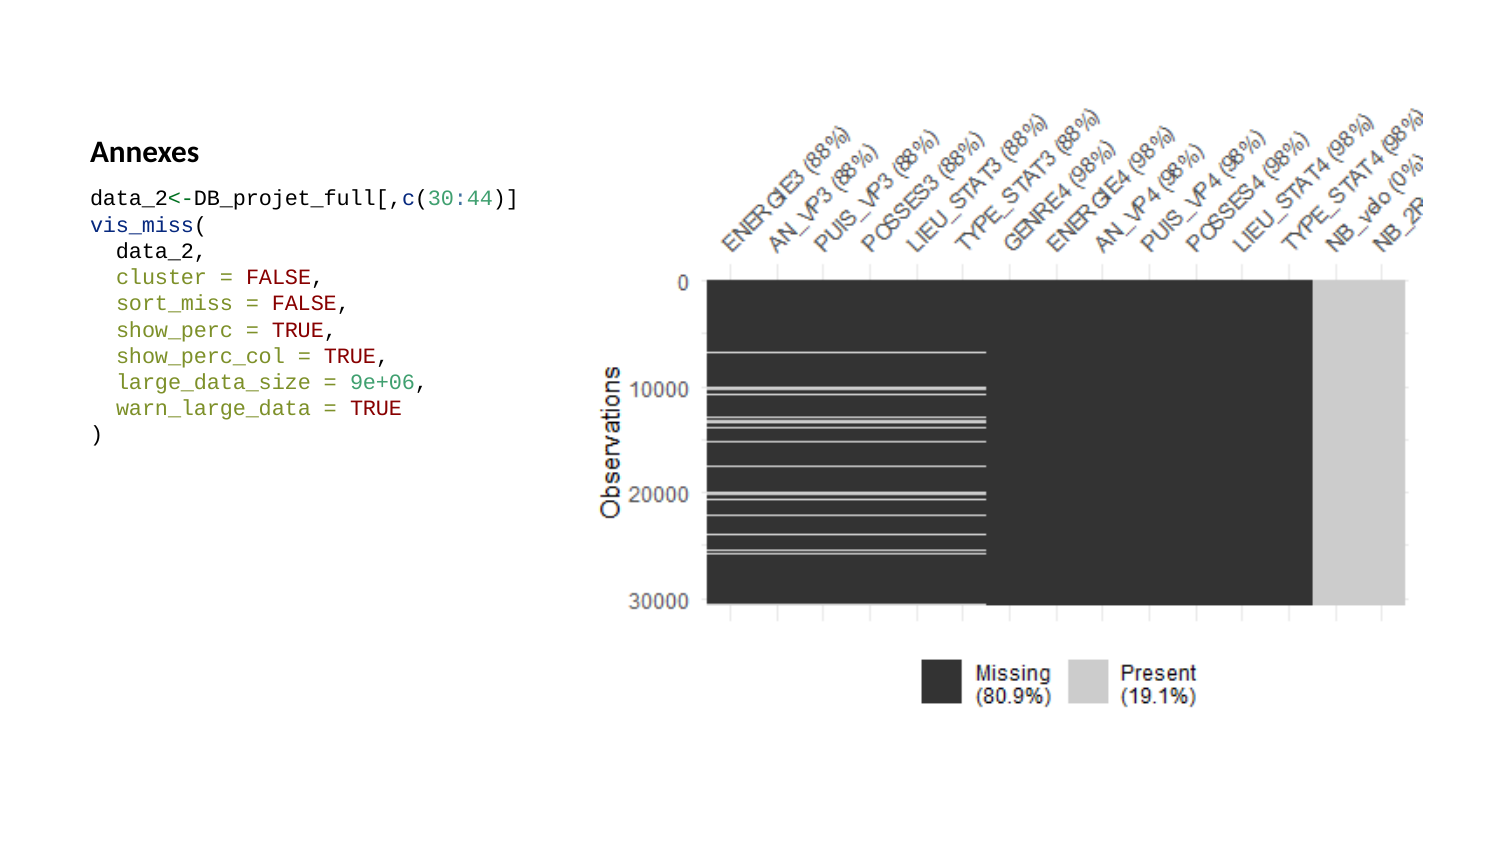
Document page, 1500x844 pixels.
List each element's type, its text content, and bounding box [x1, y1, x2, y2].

list data_2<-DB_projet_full[,c(30:44)] vis_miss( data_2, cluster = FALSE, sort_miss = FALSE, show_perc = TRUE, show_perc_col = TRUE, large_data_size = 9e+06, warn_large_data = TRUE ) [75, 176, 569, 754]
picture [585, 58, 1424, 730]
title Annexes [75, 33, 569, 176]
